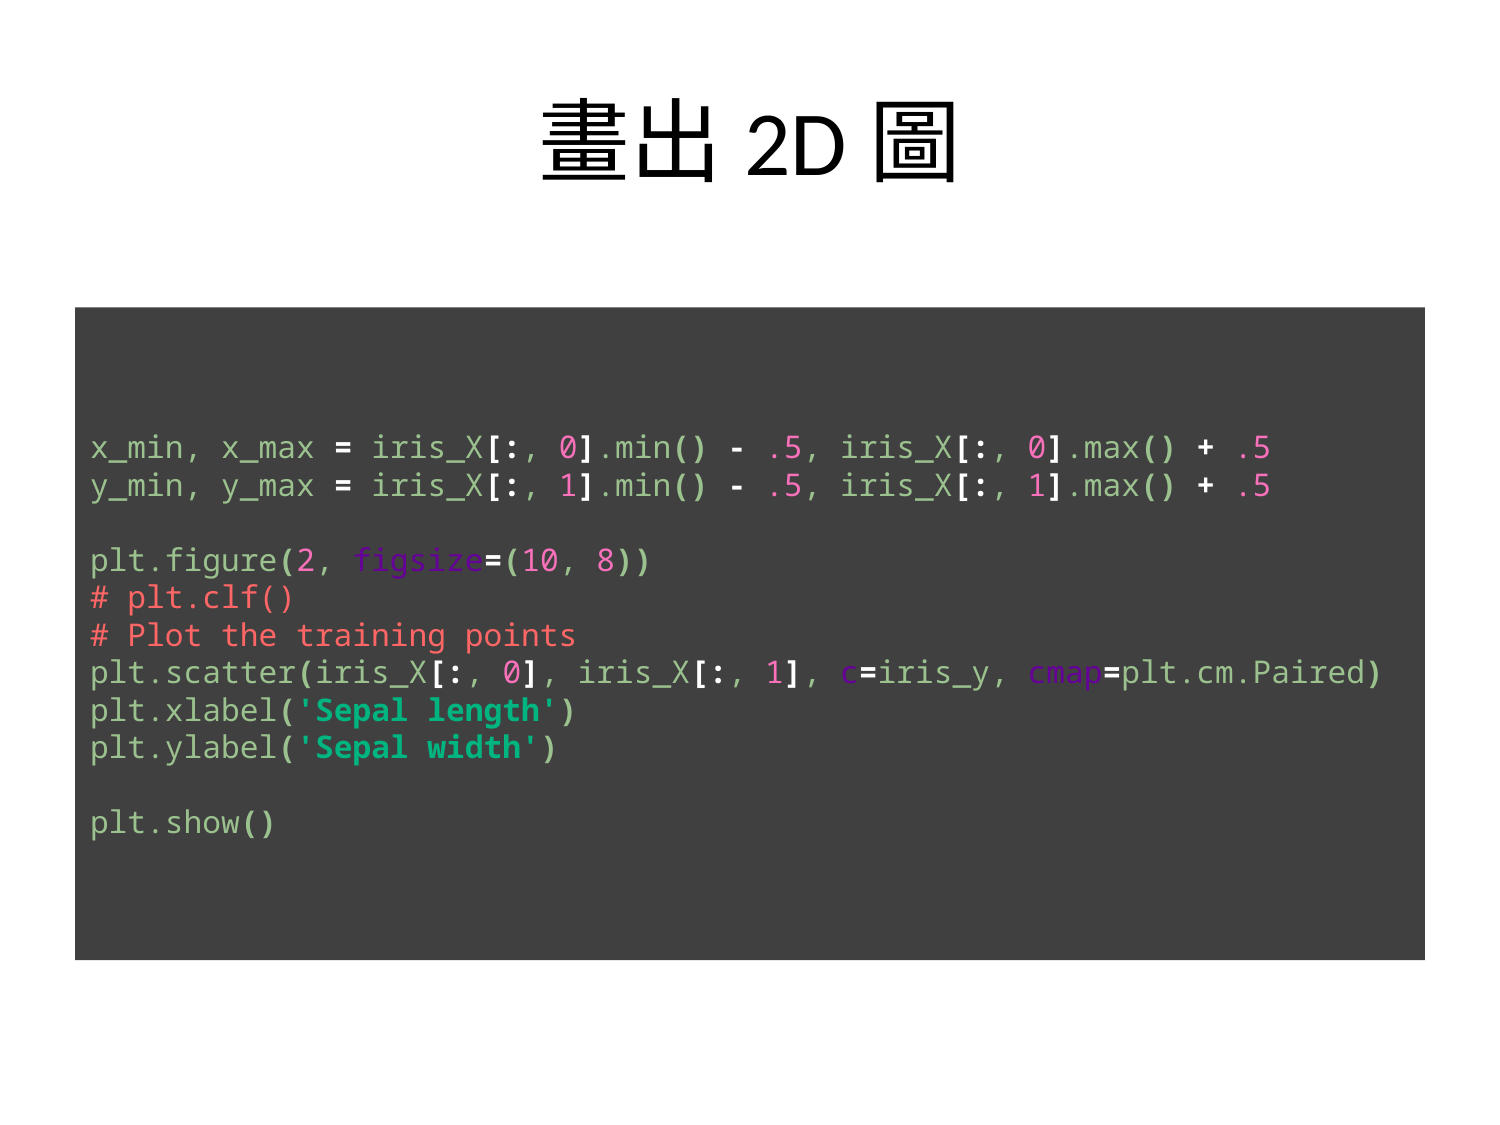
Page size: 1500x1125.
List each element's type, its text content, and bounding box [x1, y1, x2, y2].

title 畫出2D圖 [75, 45, 1425, 233]
list x_min, x_max = iris_X[:, 0].min() - .5, iris_X[:, 0].max() + .5 y_min, y_max = iris_X[:, 1].min() - .5, iris_X[:, 1].max() + .5 plt.figure(2, figsize=(10, 8)) # plt.clf() # Plot the training points plt.scatter(iris_X[:, 0], iris_X[:, 1], c=iris_y, cmap=plt.cm.Paired) plt.xlabel('Sepal length') plt.ylabel('Sepal width') plt.show() [75, 307, 1425, 961]
